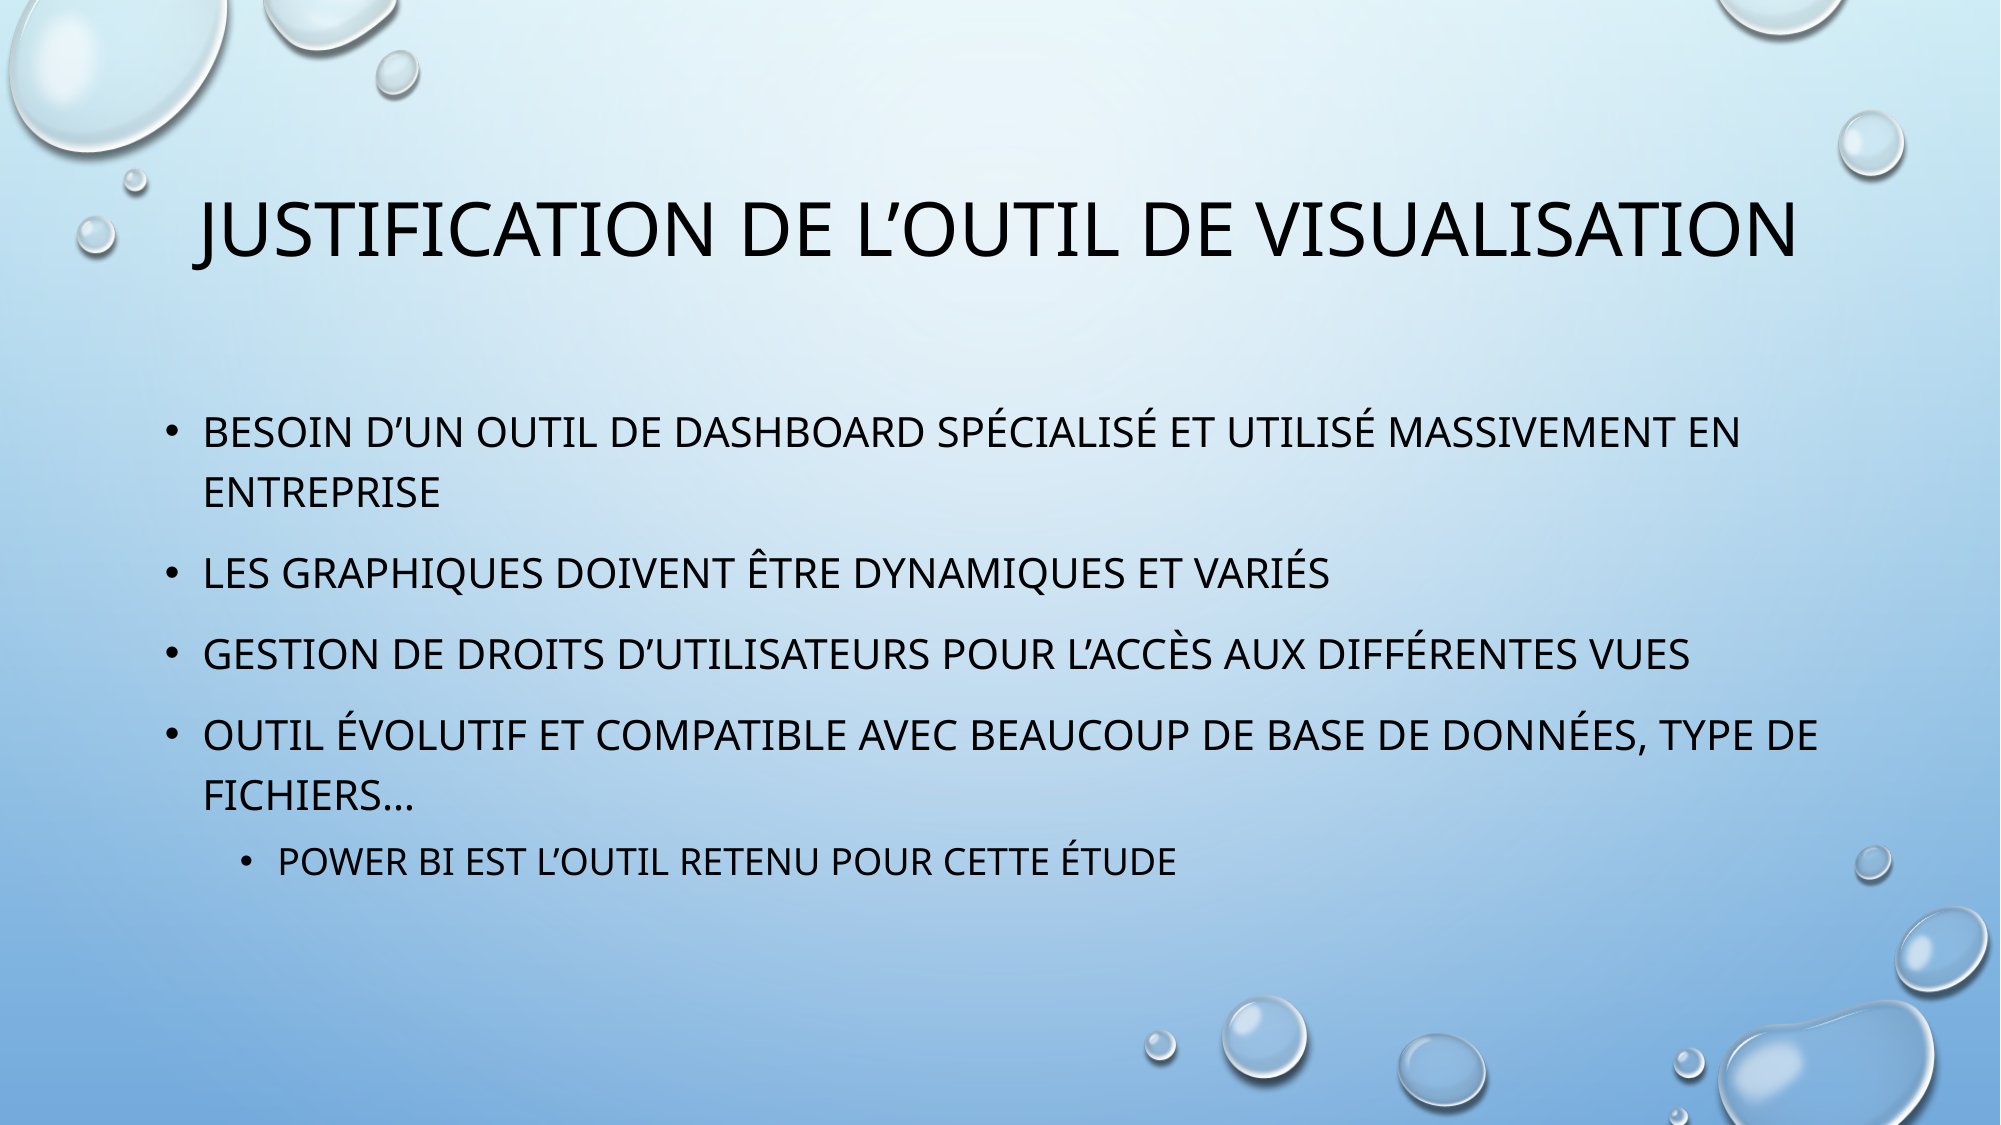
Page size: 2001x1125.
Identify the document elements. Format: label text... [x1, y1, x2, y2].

title Justification de l’outil de visualisation [149, 101, 1851, 364]
list Besoin d’un outil de Dashboard spécialisé et utilisé massivement en entreprise Les graphiques doivent être dynamiques et variés Gestion de droits d’utilisateurs pour l’accès aux différentes vues Outil évolutif et compatible avec beaucoup de BASE DE Données, Type de fichiers… Power BI est l’outil retenu pour cette étude [149, 388, 1850, 950]
picture [0, 0, 2000, 1125]
